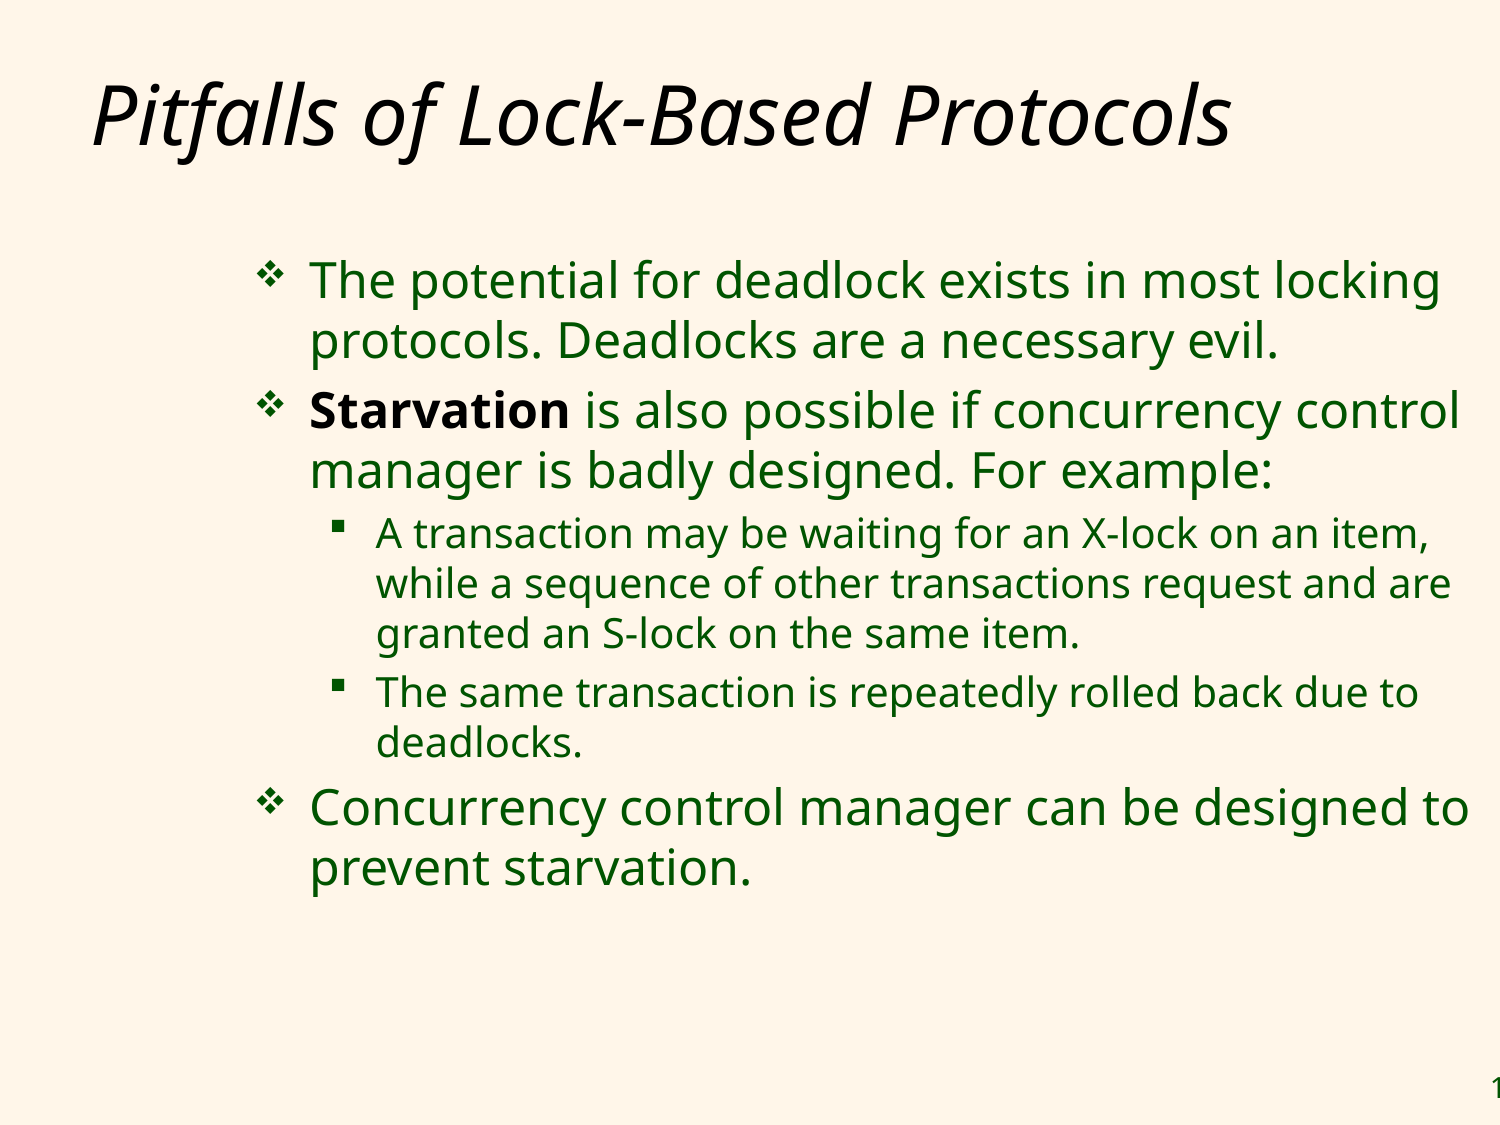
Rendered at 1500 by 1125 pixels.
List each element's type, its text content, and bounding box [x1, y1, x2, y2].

list The potential for deadlock exists in most locking protocols. Deadlocks are a necessary evil. Starvation is also possible if concurrency control manager is badly designed. For example: A transaction may be waiting for an X-lock on an item, while a sequence of other transactions request and are granted an S-lock on the same item. The same transaction is repeatedly rolled back due to deadlocks. Concurrency control manager can be designed to prevent starvation. [238, 241, 1500, 1092]
title Pitfalls of Lock-Based Protocols [76, 45, 1402, 179]
